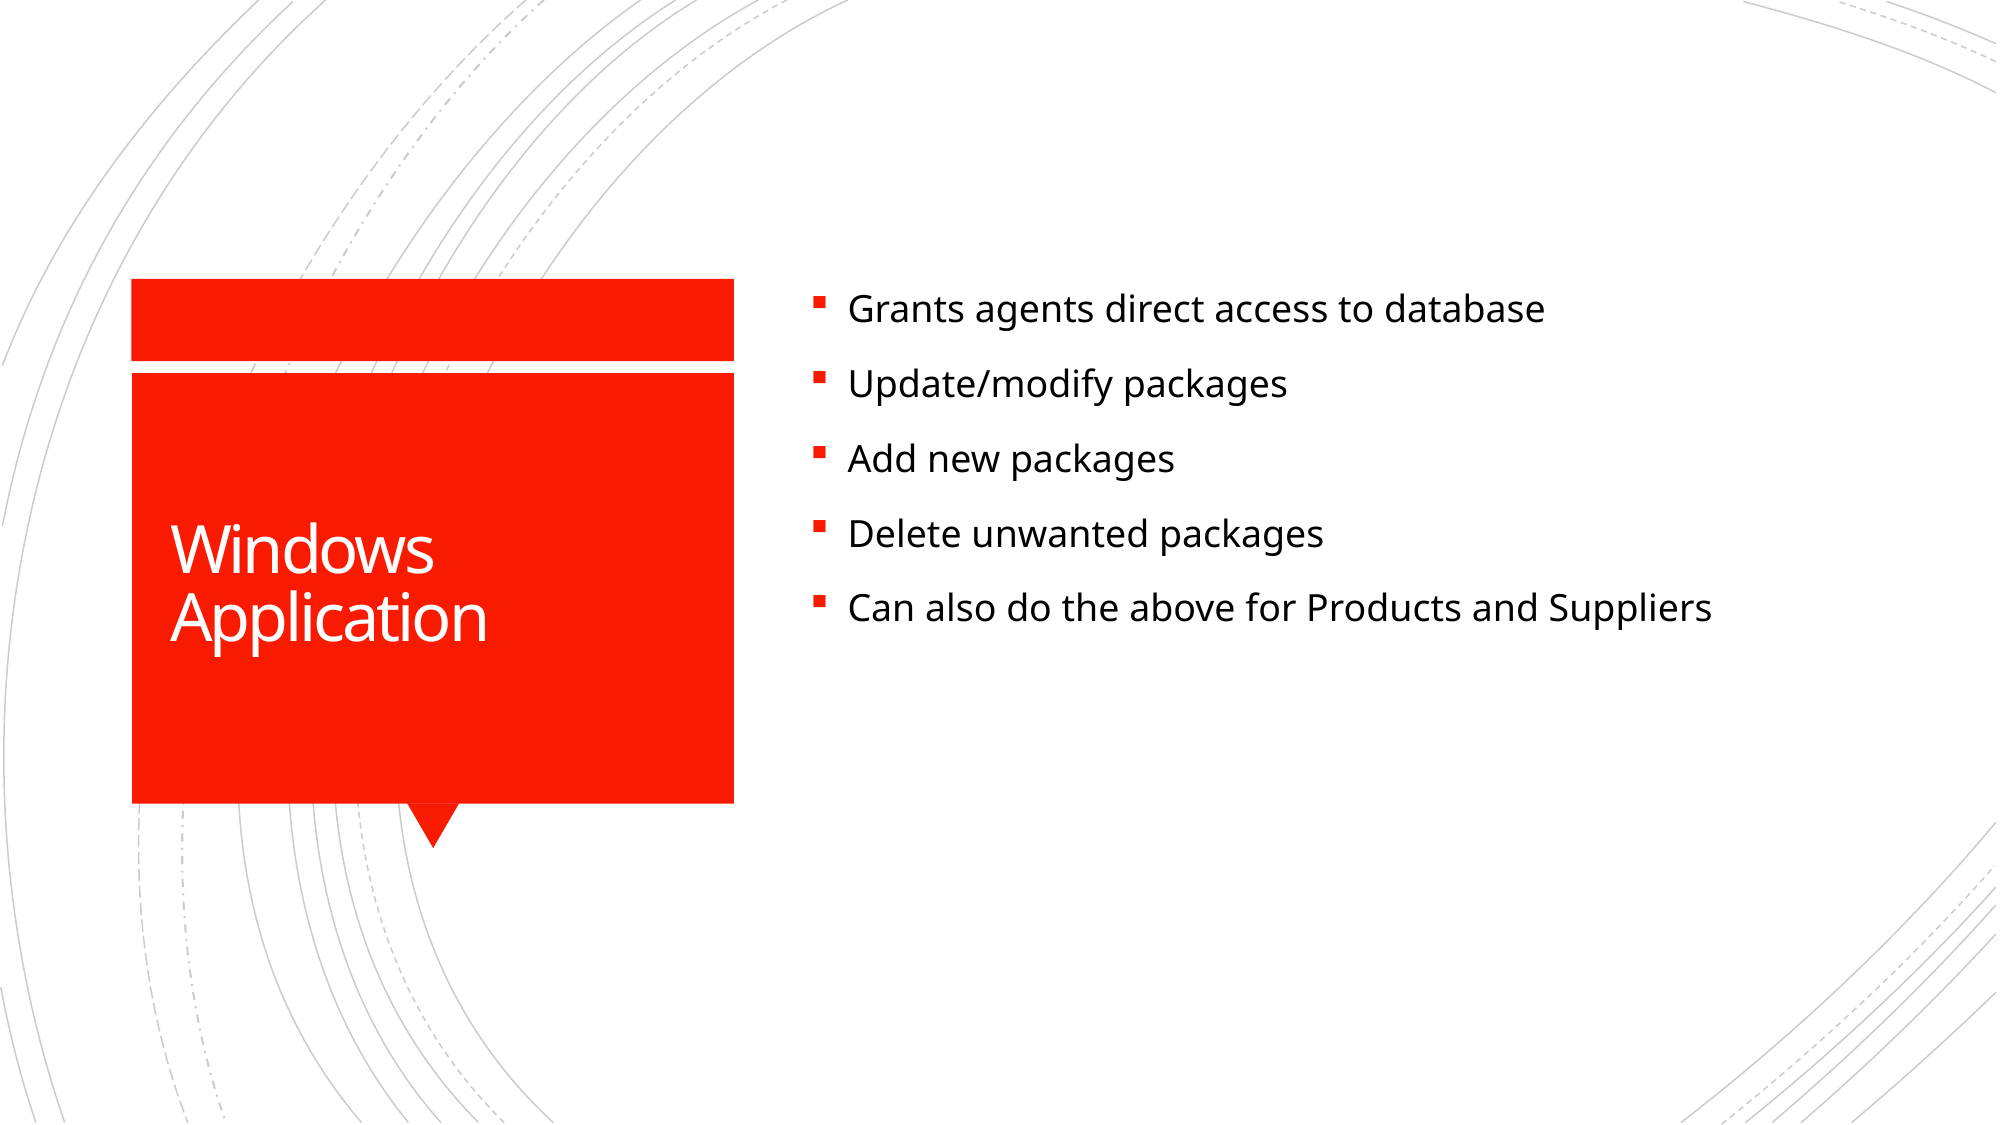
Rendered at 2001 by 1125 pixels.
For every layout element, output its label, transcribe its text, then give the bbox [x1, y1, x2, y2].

list Grants agents direct access to database Update/modify packages Add new packages Delete unwanted packages Can also do the above for Products and Suppliers [795, 182, 1871, 943]
title Windows Application [132, 385, 534, 789]
